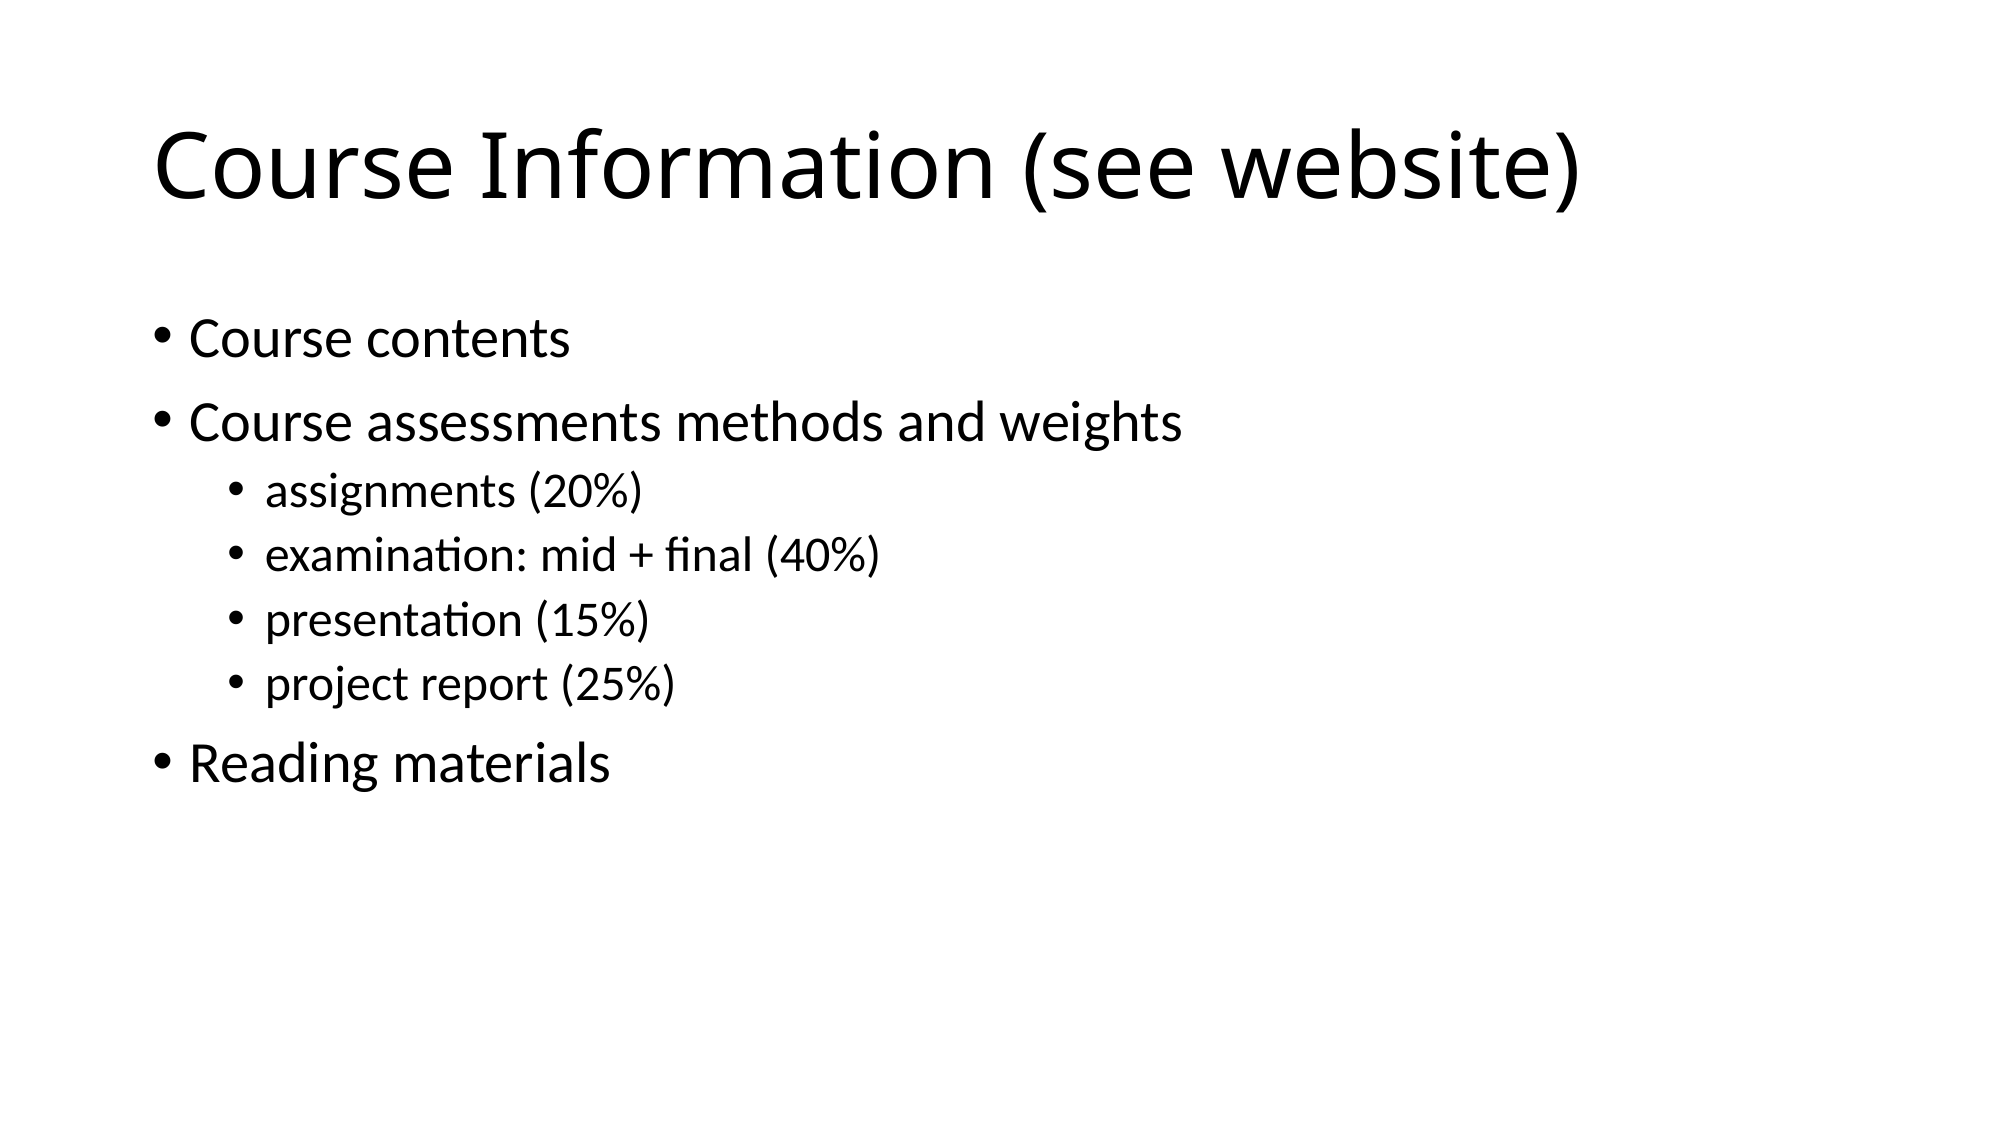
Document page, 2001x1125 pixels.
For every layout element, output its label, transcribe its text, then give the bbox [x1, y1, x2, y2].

list Course contents Course assessments methods and weights assignments (20%) examination: mid + final (40%) presentation (15%) project report (25%) Reading materials [137, 299, 1863, 1014]
title Course Information (see website) [137, 59, 1863, 278]
